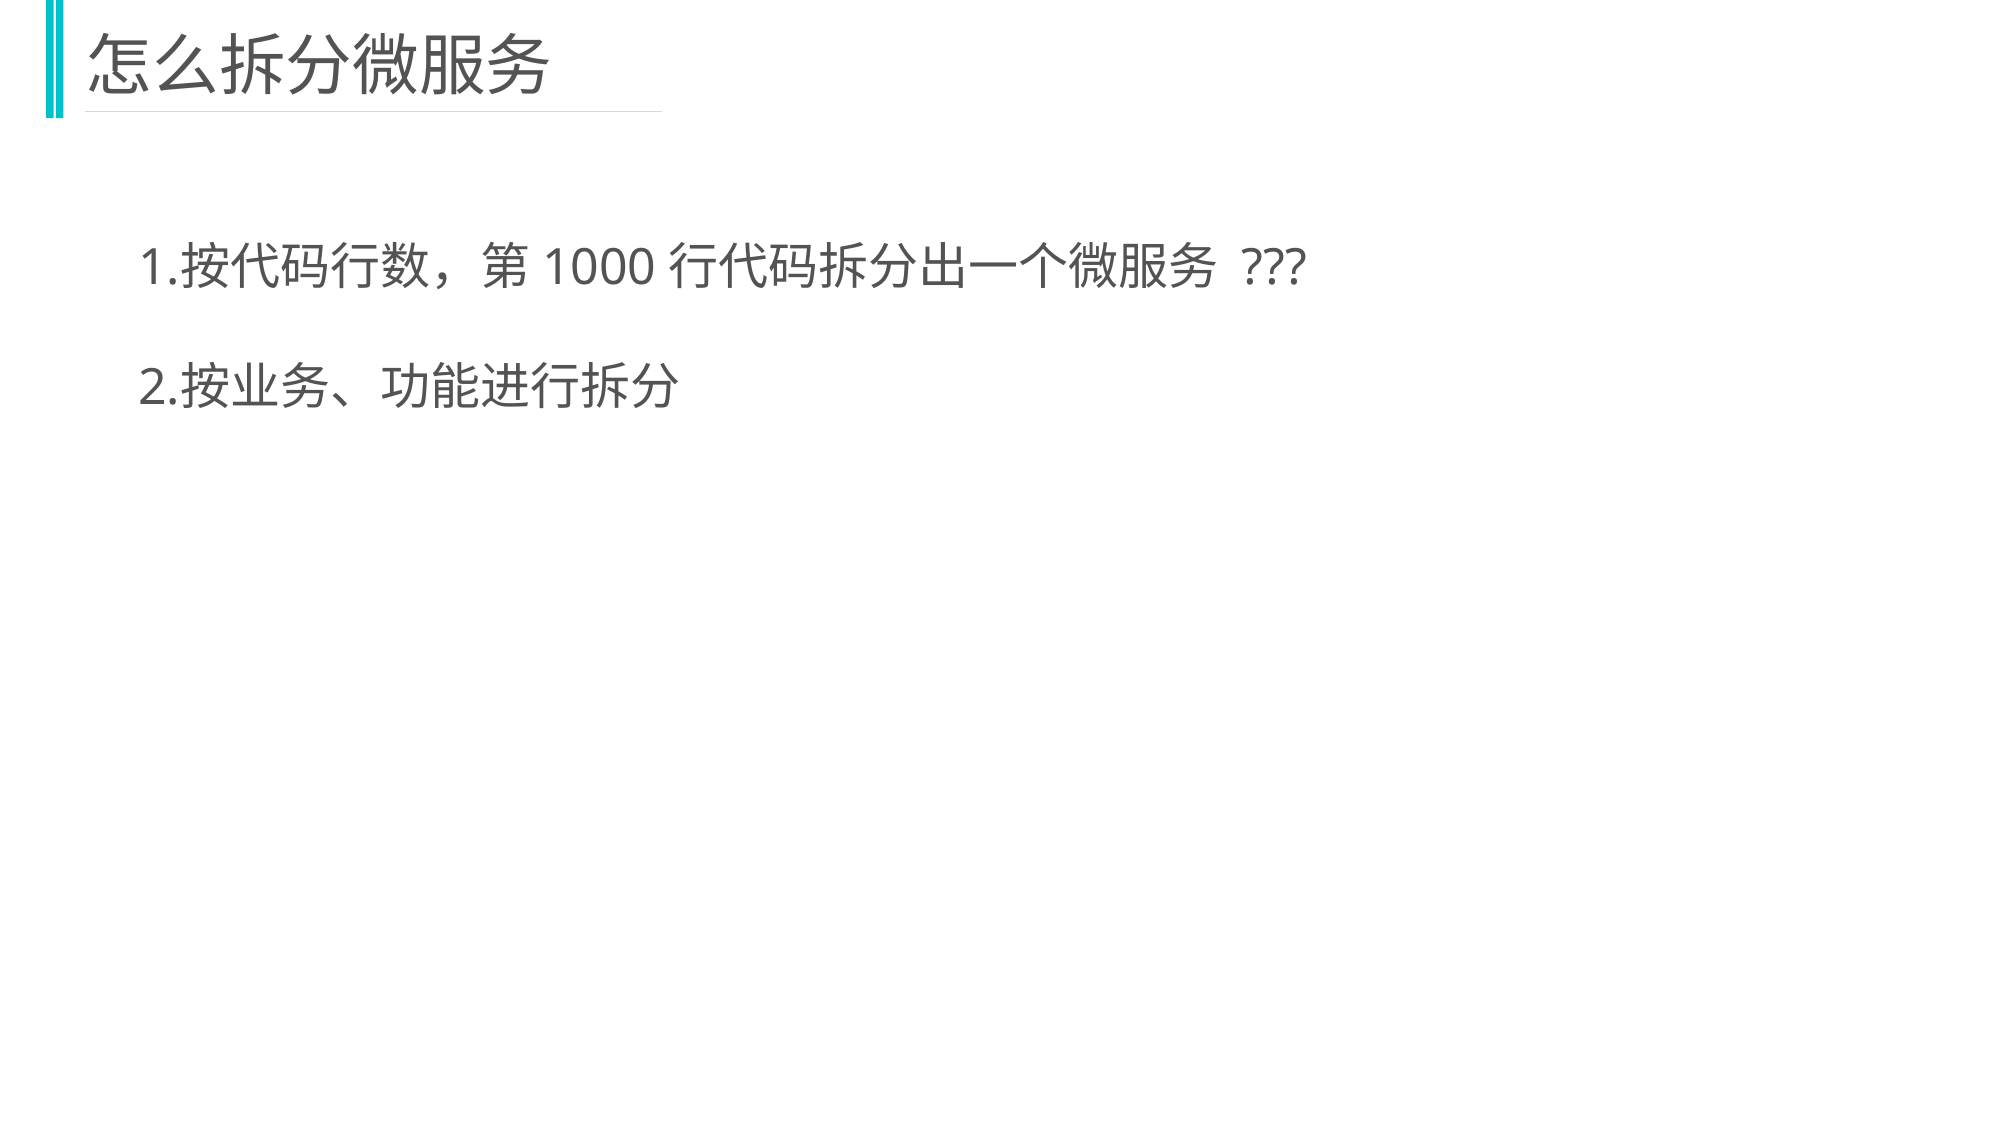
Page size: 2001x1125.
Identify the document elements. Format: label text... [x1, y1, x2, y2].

text_box 怎么拆分微服务 [78, 15, 1060, 111]
text_box 按代码行数，第1000行代码拆分出一个微服务 ??? 按业务、功能进行拆分 [123, 227, 1686, 542]
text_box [45, 0, 64, 119]
